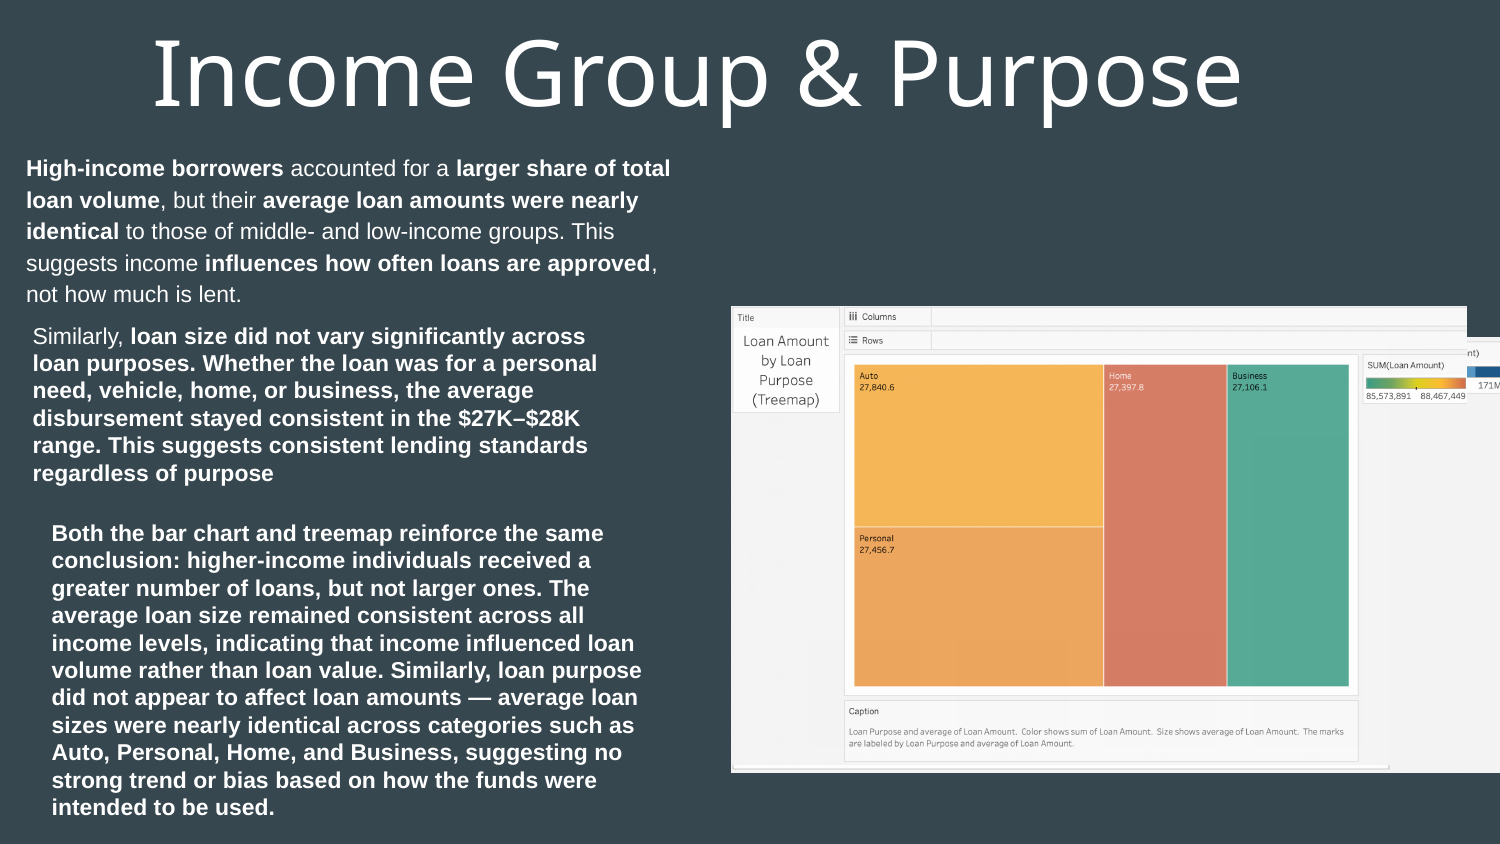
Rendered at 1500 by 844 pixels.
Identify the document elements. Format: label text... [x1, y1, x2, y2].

picture [730, 305, 1500, 773]
text_box Both the bar chart and treemap reinforce the same conclusion: higher-income individuals received a greater number of loans, but not larger ones. The average loan size remained consistent across all income levels, indicating that income influenced loan volume rather than loan value. Similarly, loan purpose did not appear to affect loan amounts — average loan sizes were nearly identical across categories such as Auto, Personal, Home, and Business, suggesting no strong trend or bias based on how the funds were intended to be used. [36, 503, 661, 836]
list High-income borrowers accounted for a larger share of total loan volume, but their average loan amounts were nearly identical to those of middle- and low-income groups. This suggests income influences how often loans are approved, not how much is lent. [0, 134, 710, 359]
text_box Similarly, loan size did not vary significantly across loan purposes. Whether the loan was for a personal need, vehicle, home, or business, the average disbursement stayed consistent in the $27K–$28K range. This suggests consistent lending standards regardless of purpose [17, 306, 629, 501]
title Income Group & Purpose [0, 0, 1398, 94]
